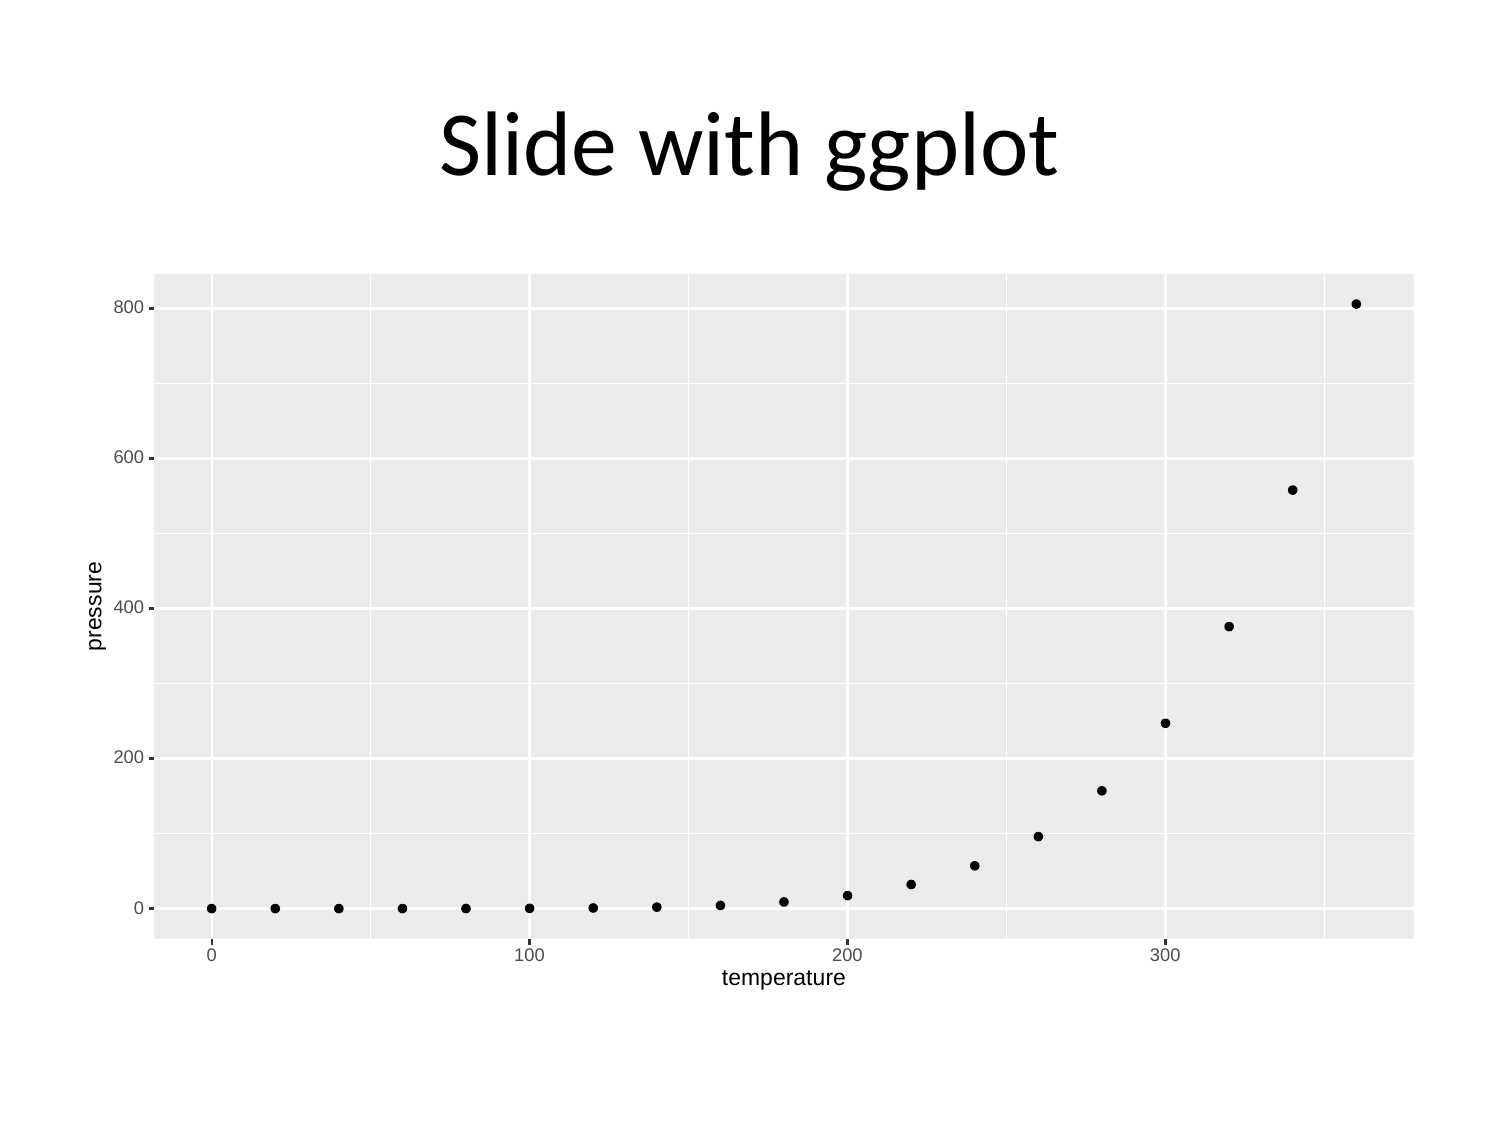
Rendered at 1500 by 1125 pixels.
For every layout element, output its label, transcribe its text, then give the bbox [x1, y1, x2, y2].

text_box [74, 262, 1426, 1006]
title Slide with ggplot [75, 45, 1425, 233]
